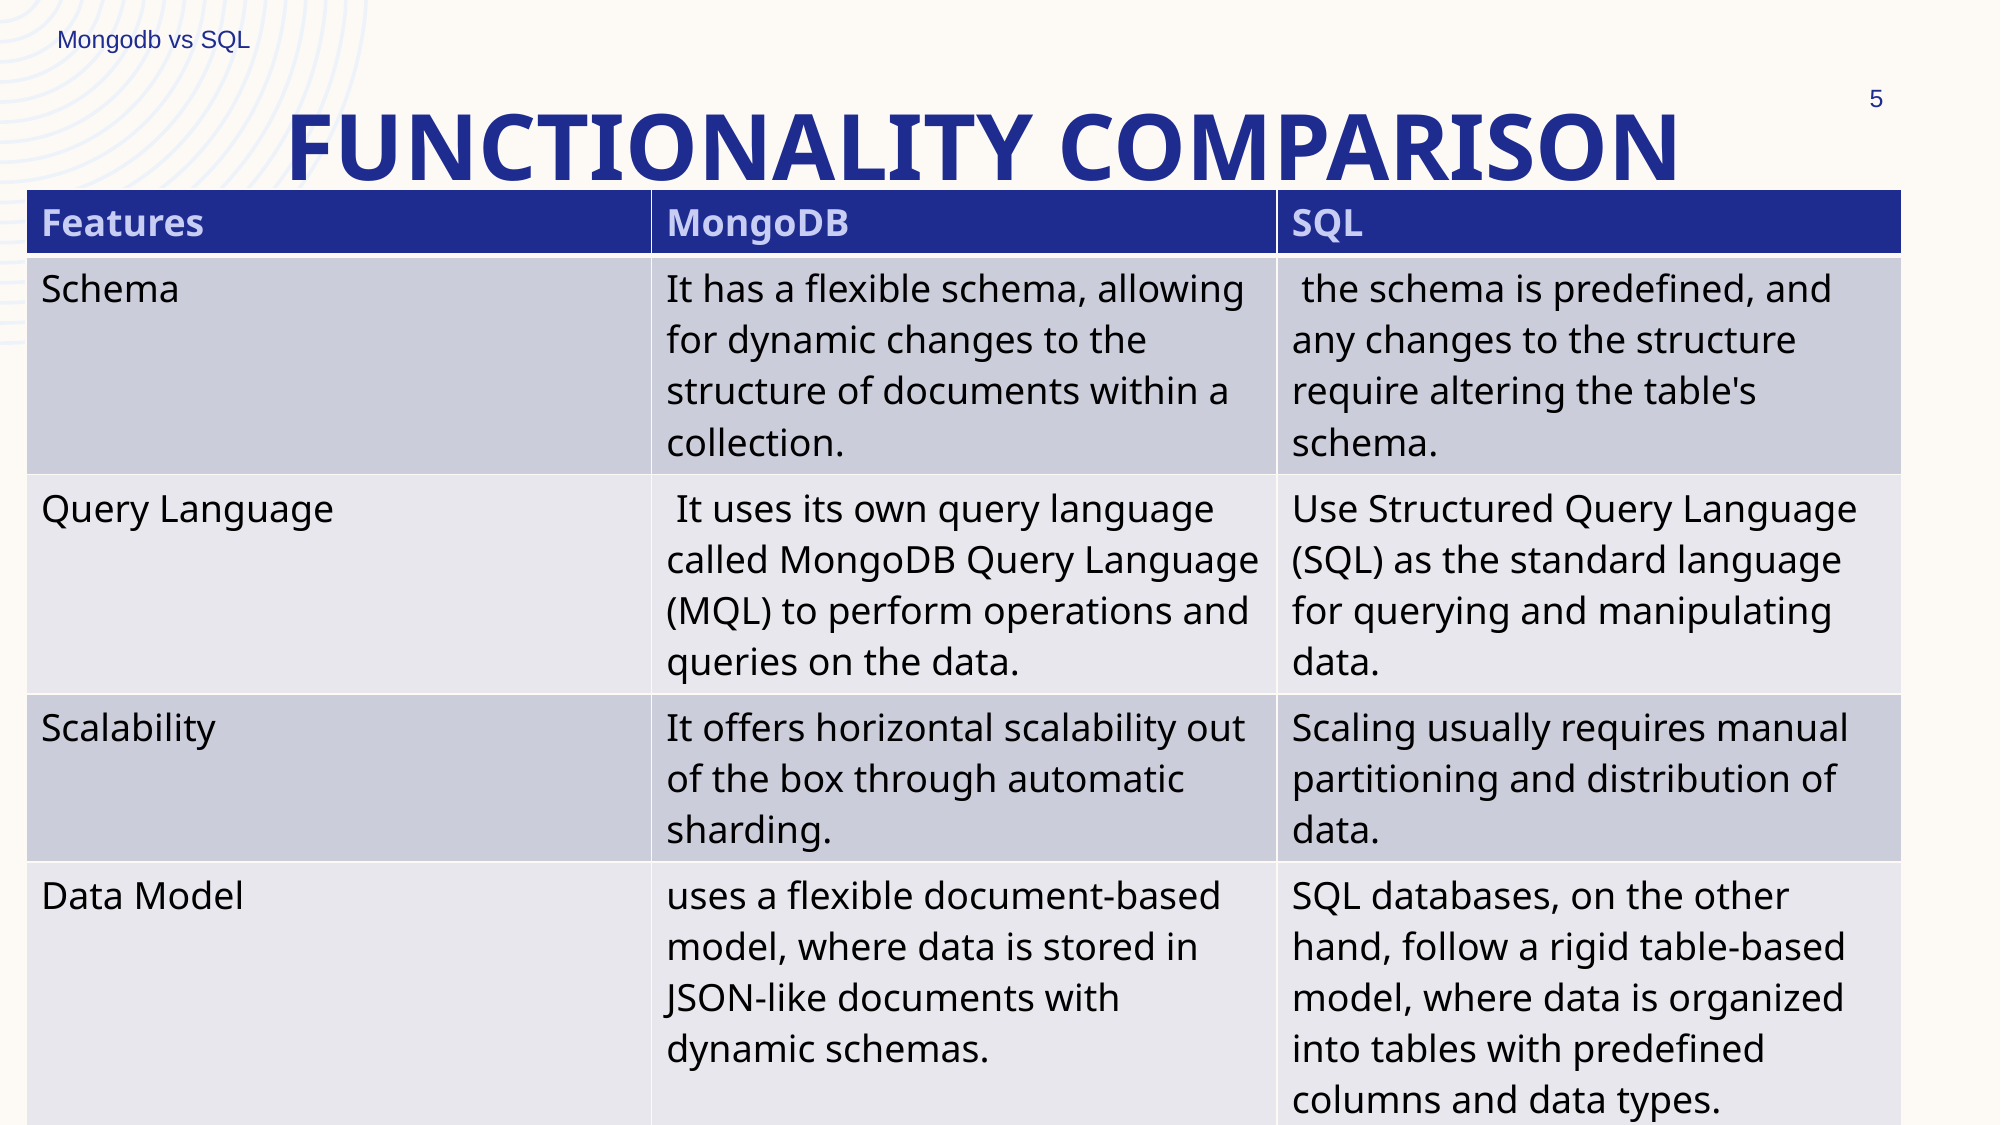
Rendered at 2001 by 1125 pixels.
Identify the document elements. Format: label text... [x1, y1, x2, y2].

table_cell Query Language [27, 475, 651, 693]
table_cell It offers horizontal scalability out of the box through automatic sharding. [652, 695, 1276, 861]
table_cell Data Model [27, 863, 651, 1125]
table_header MongoDB [652, 190, 1276, 253]
footer Mongodb vs SQL [41, 17, 524, 59]
table_cell uses a flexible document-based model, where data is stored in JSON-like documents with dynamic schemas. [652, 863, 1276, 1125]
table_cell Use Structured Query Language (SQL) as the standard language for querying and manipulating data. [1278, 475, 1901, 693]
table_cell the schema is predefined, and any changes to the structure require altering the table's schema. [1278, 258, 1901, 474]
table_header Features [27, 190, 651, 253]
table_cell It has a flexible schema, allowing for dynamic changes to the structure of documents within a collection. [652, 258, 1276, 474]
table_header SQL [1278, 190, 1901, 253]
table_cell Scalability [27, 695, 651, 861]
table_cell Schema [27, 258, 651, 474]
table_cell It uses its own query language called MongoDB Query Language (MQL) to perform operations and queries on the data. [652, 475, 1276, 693]
title Functionality Comparison [109, 81, 1860, 184]
table_cell SQL databases, on the other hand, follow a rigid table-based model, where data is organized into tables with predefined columns and data types. [1278, 863, 1901, 1125]
table_cell Scaling usually requires manual partitioning and distribution of data. [1278, 695, 1901, 861]
slide_number 5 [1795, 75, 1958, 120]
